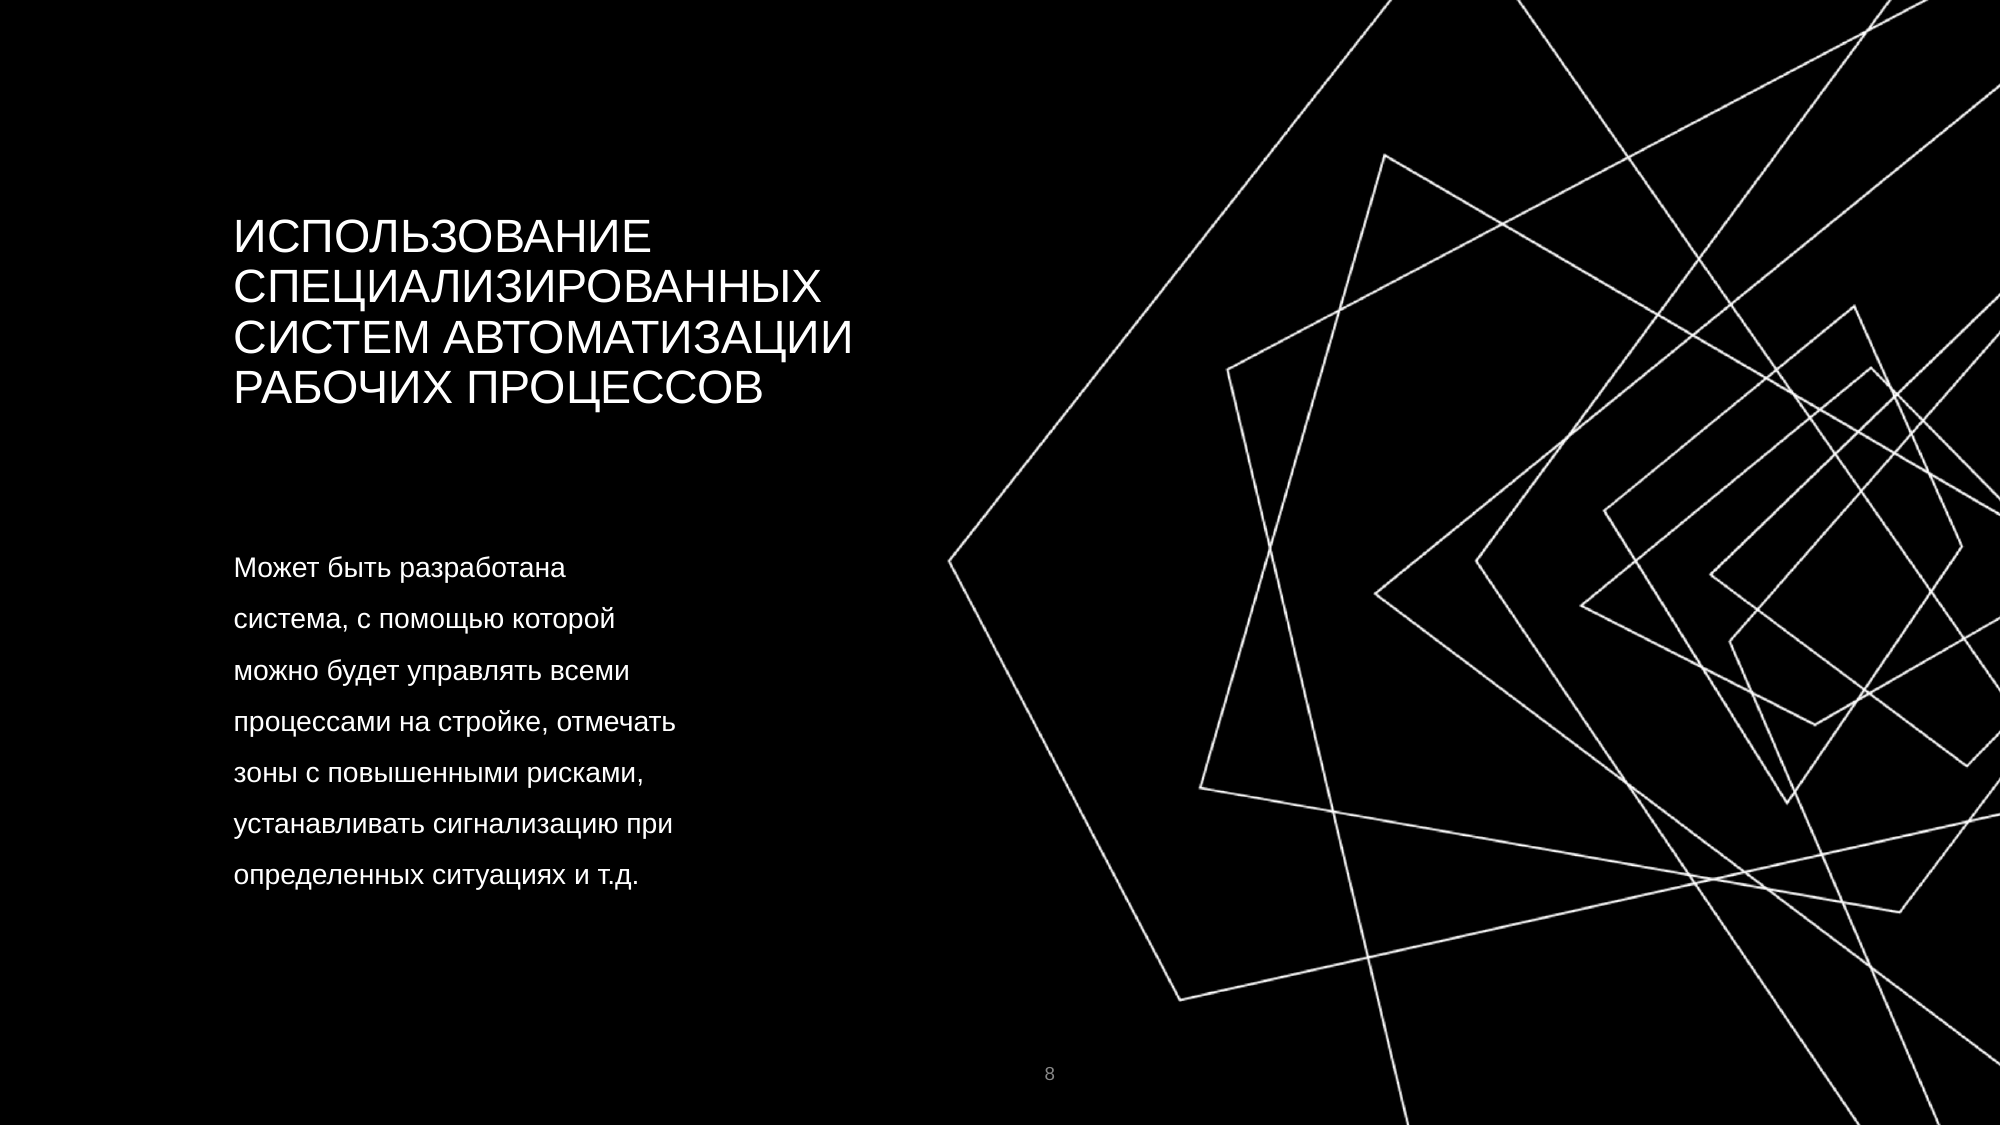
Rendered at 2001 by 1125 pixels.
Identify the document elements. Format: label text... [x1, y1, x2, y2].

picture [900, 0, 2000, 1125]
list Может быть разработана система, с помощью которой можно будет управлять всеми процессами на стройке, отмечать зоны с повышенными рисками, устанавливать сигнализацию при определенных ситуациях и т.д. [218, 525, 694, 939]
slide_number ‹#› [908, 1042, 1071, 1103]
title ИСПОЛЬЗОВАНИЕ СПЕЦИАЛИЗИРОВАННЫХ СИСТЕМ АВТОМАТИЗАЦИИ РАБОЧИХ ПРОЦЕССОВ [218, 203, 1010, 421]
